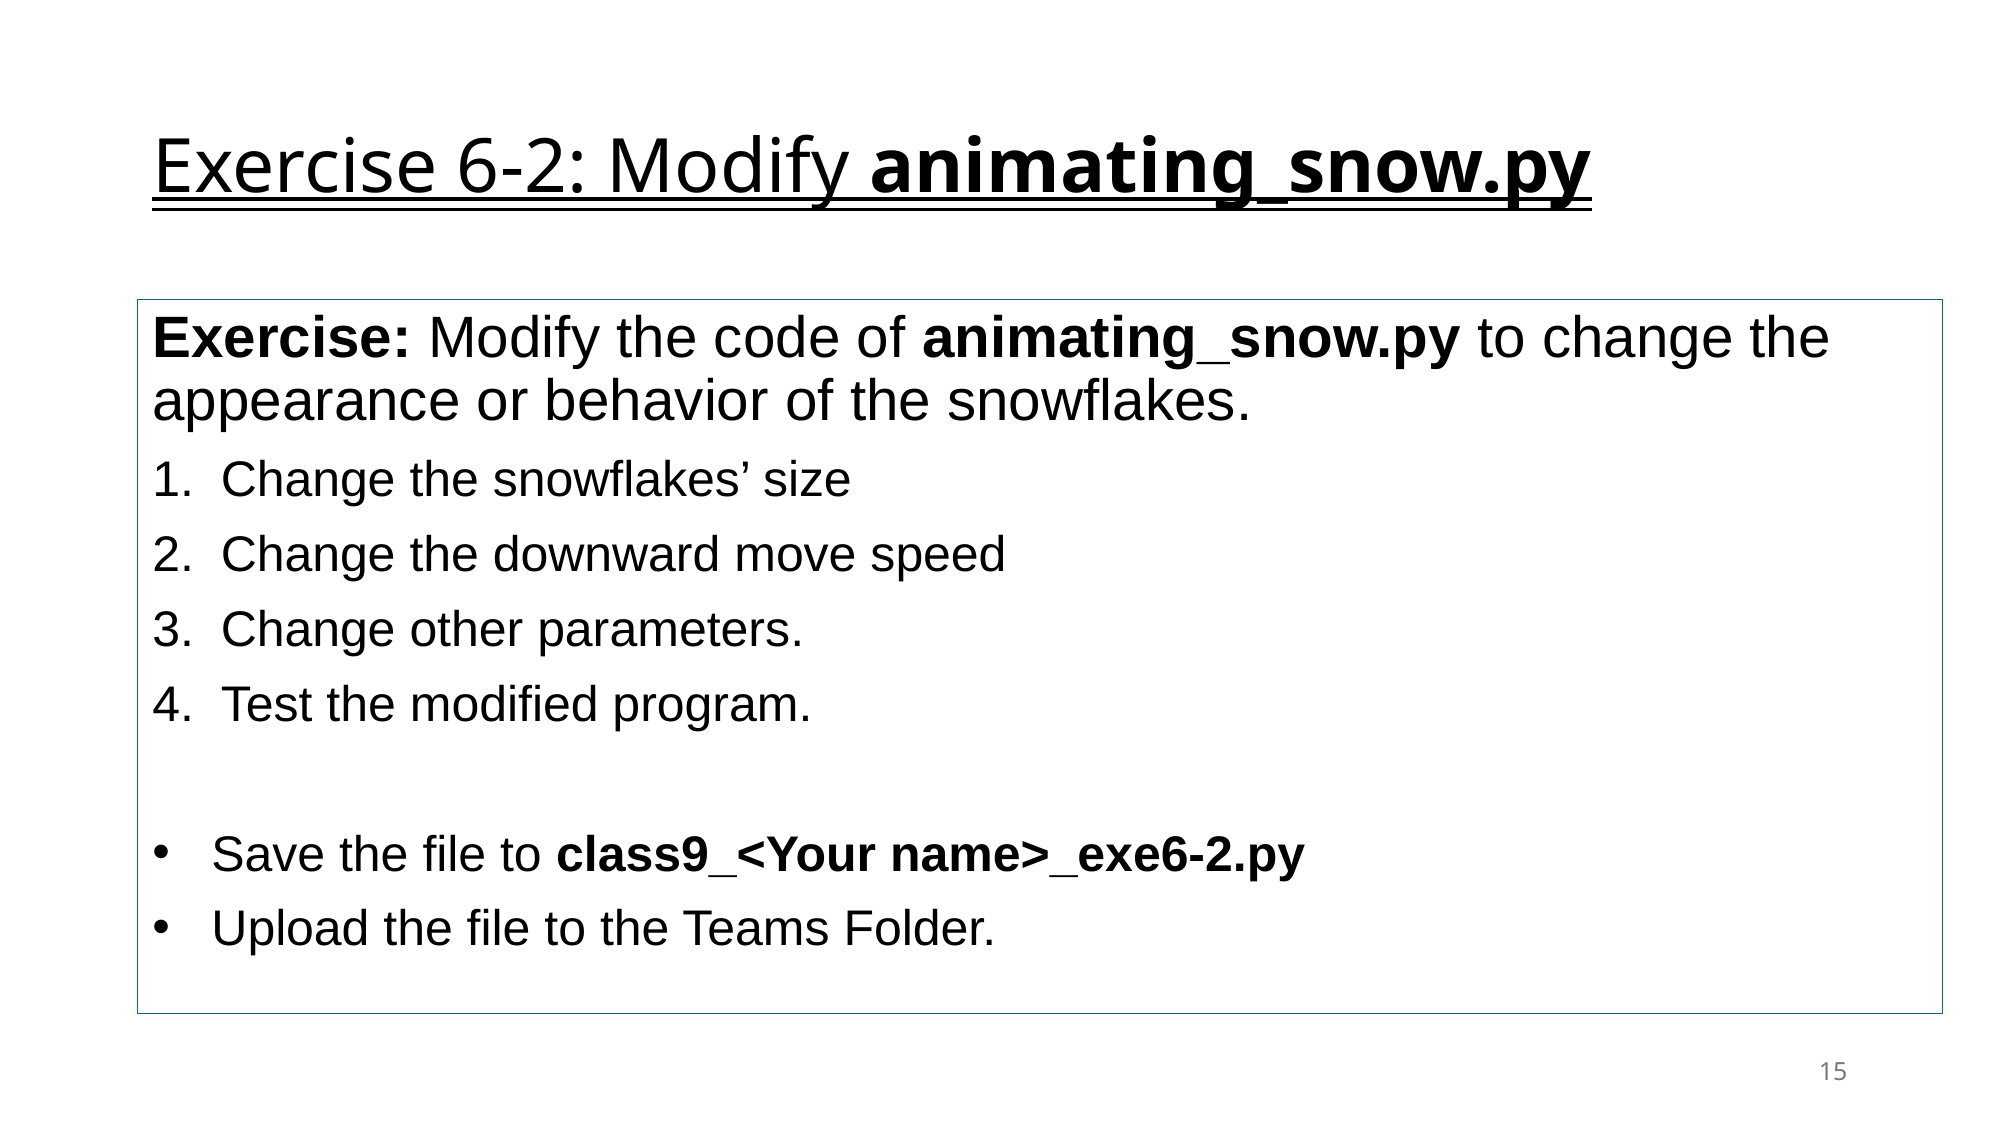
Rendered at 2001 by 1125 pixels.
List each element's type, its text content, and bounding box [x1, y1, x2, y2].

title Exercise 6-2: Modify animating_snow.py [137, 59, 1863, 278]
slide_number 15 [1412, 1042, 1863, 1103]
list Exercise: Modify the code of animating_snow.py to change the appearance or behavior of the snowflakes. Change the snowflakes’ size Change the downward move speed Change other parameters. Test the modified program. Save the file to class9_<Your name>_exe6-2.py Upload the file to the Teams Folder. [137, 299, 1943, 1014]
